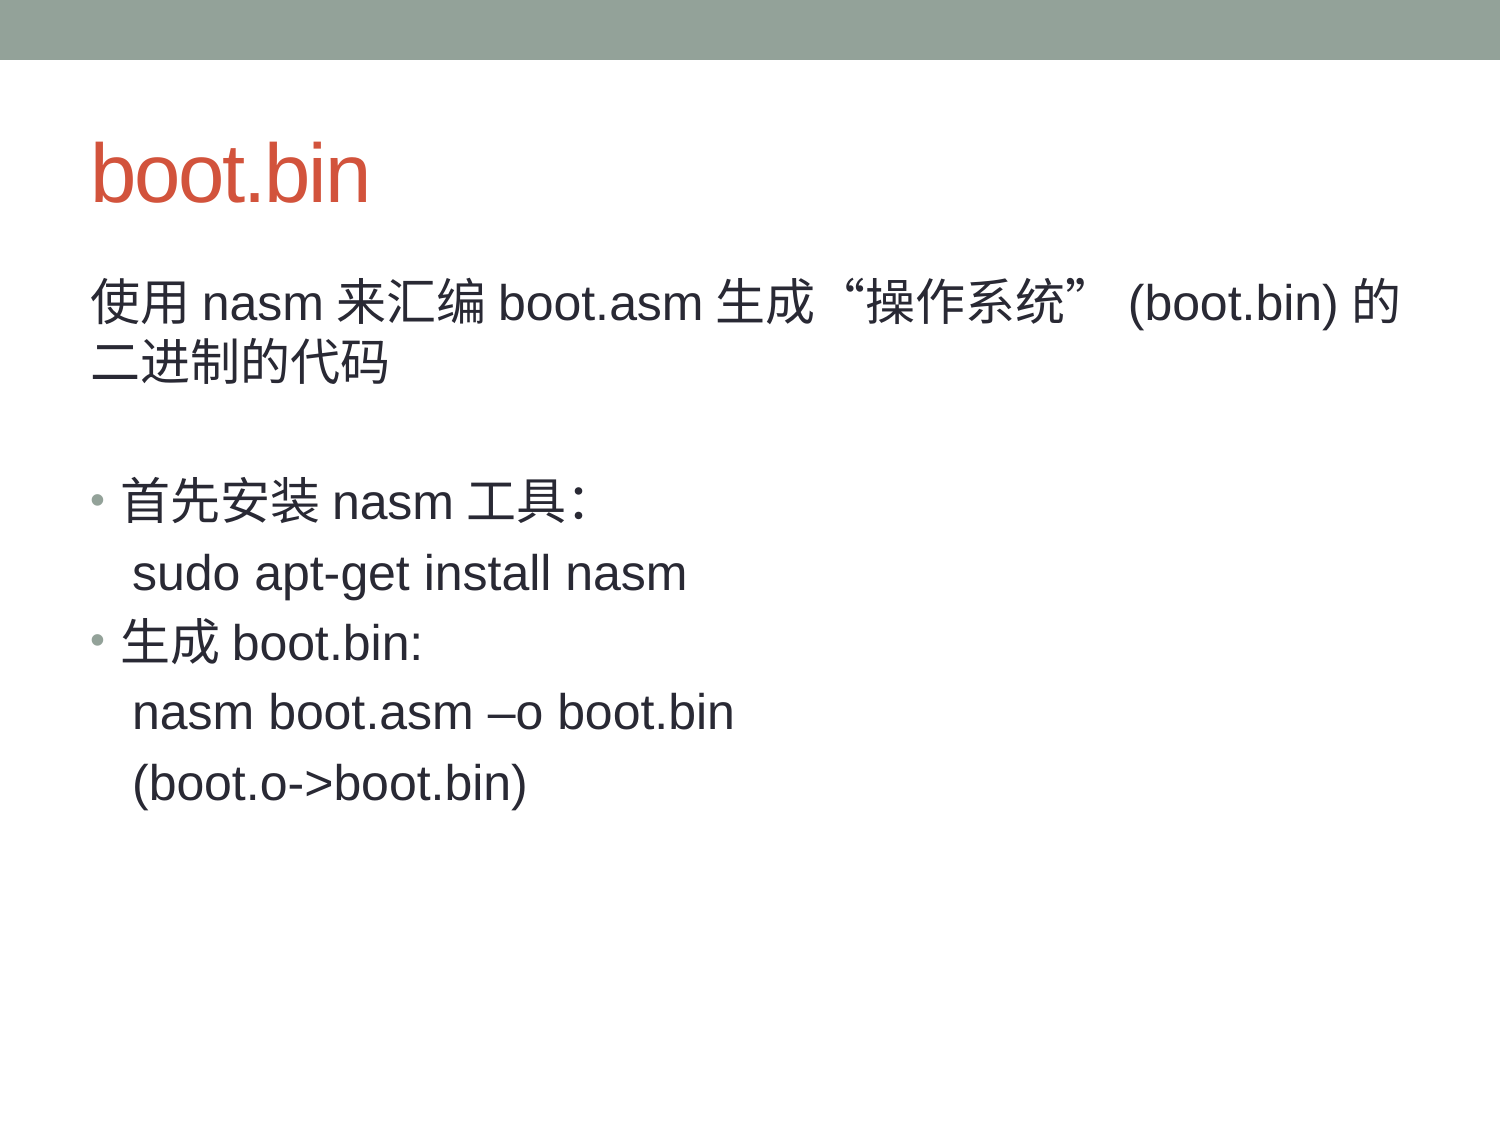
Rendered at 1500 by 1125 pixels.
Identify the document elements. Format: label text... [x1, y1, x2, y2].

list 使用nasm来汇编boot.asm生成“操作系统”(boot.bin)的二进制的代码 首先安装nasm工具： sudo apt-get install nasm 生成boot.bin: nasm boot.asm –o boot.bin (boot.o->boot.bin) [75, 262, 1425, 1063]
title boot.bin [75, 87, 1425, 250]
